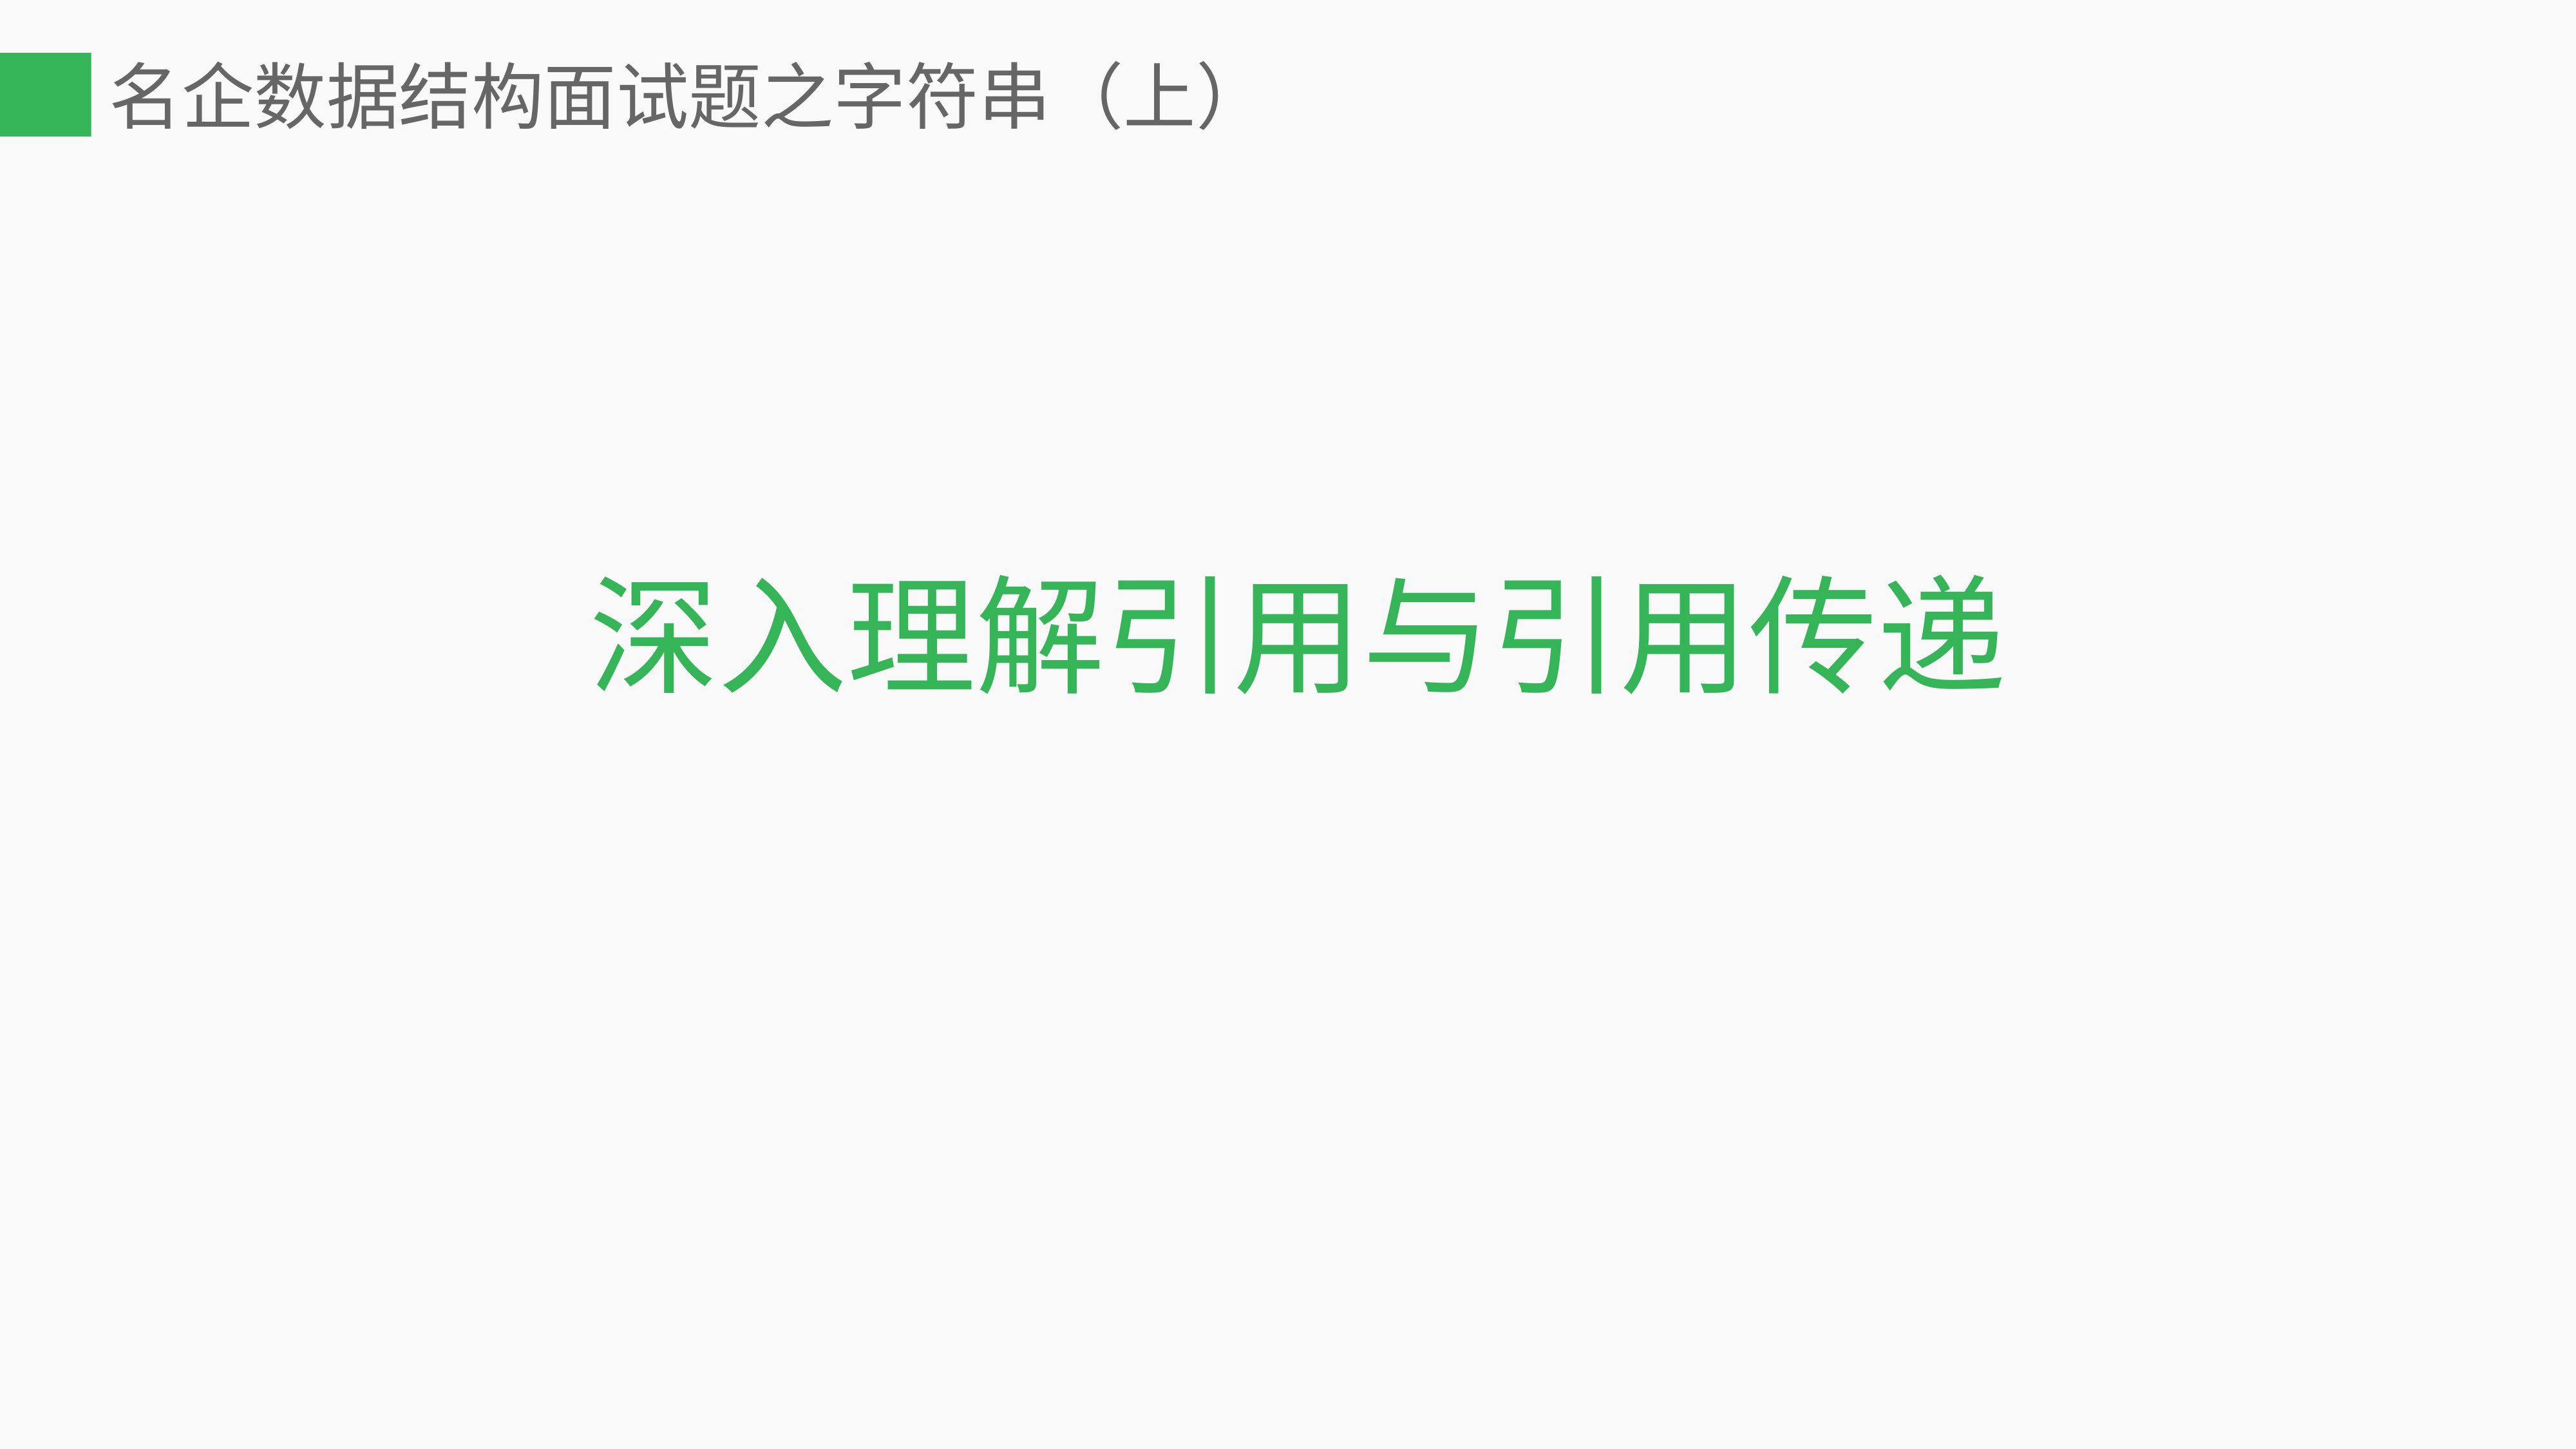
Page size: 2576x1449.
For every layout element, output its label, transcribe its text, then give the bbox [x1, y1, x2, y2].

picture [0, 53, 91, 137]
list 深入理解引用与引用传递 [22, 517, 2554, 685]
title 名企数据结构面试题之字符串（上） [108, 44, 2540, 144]
